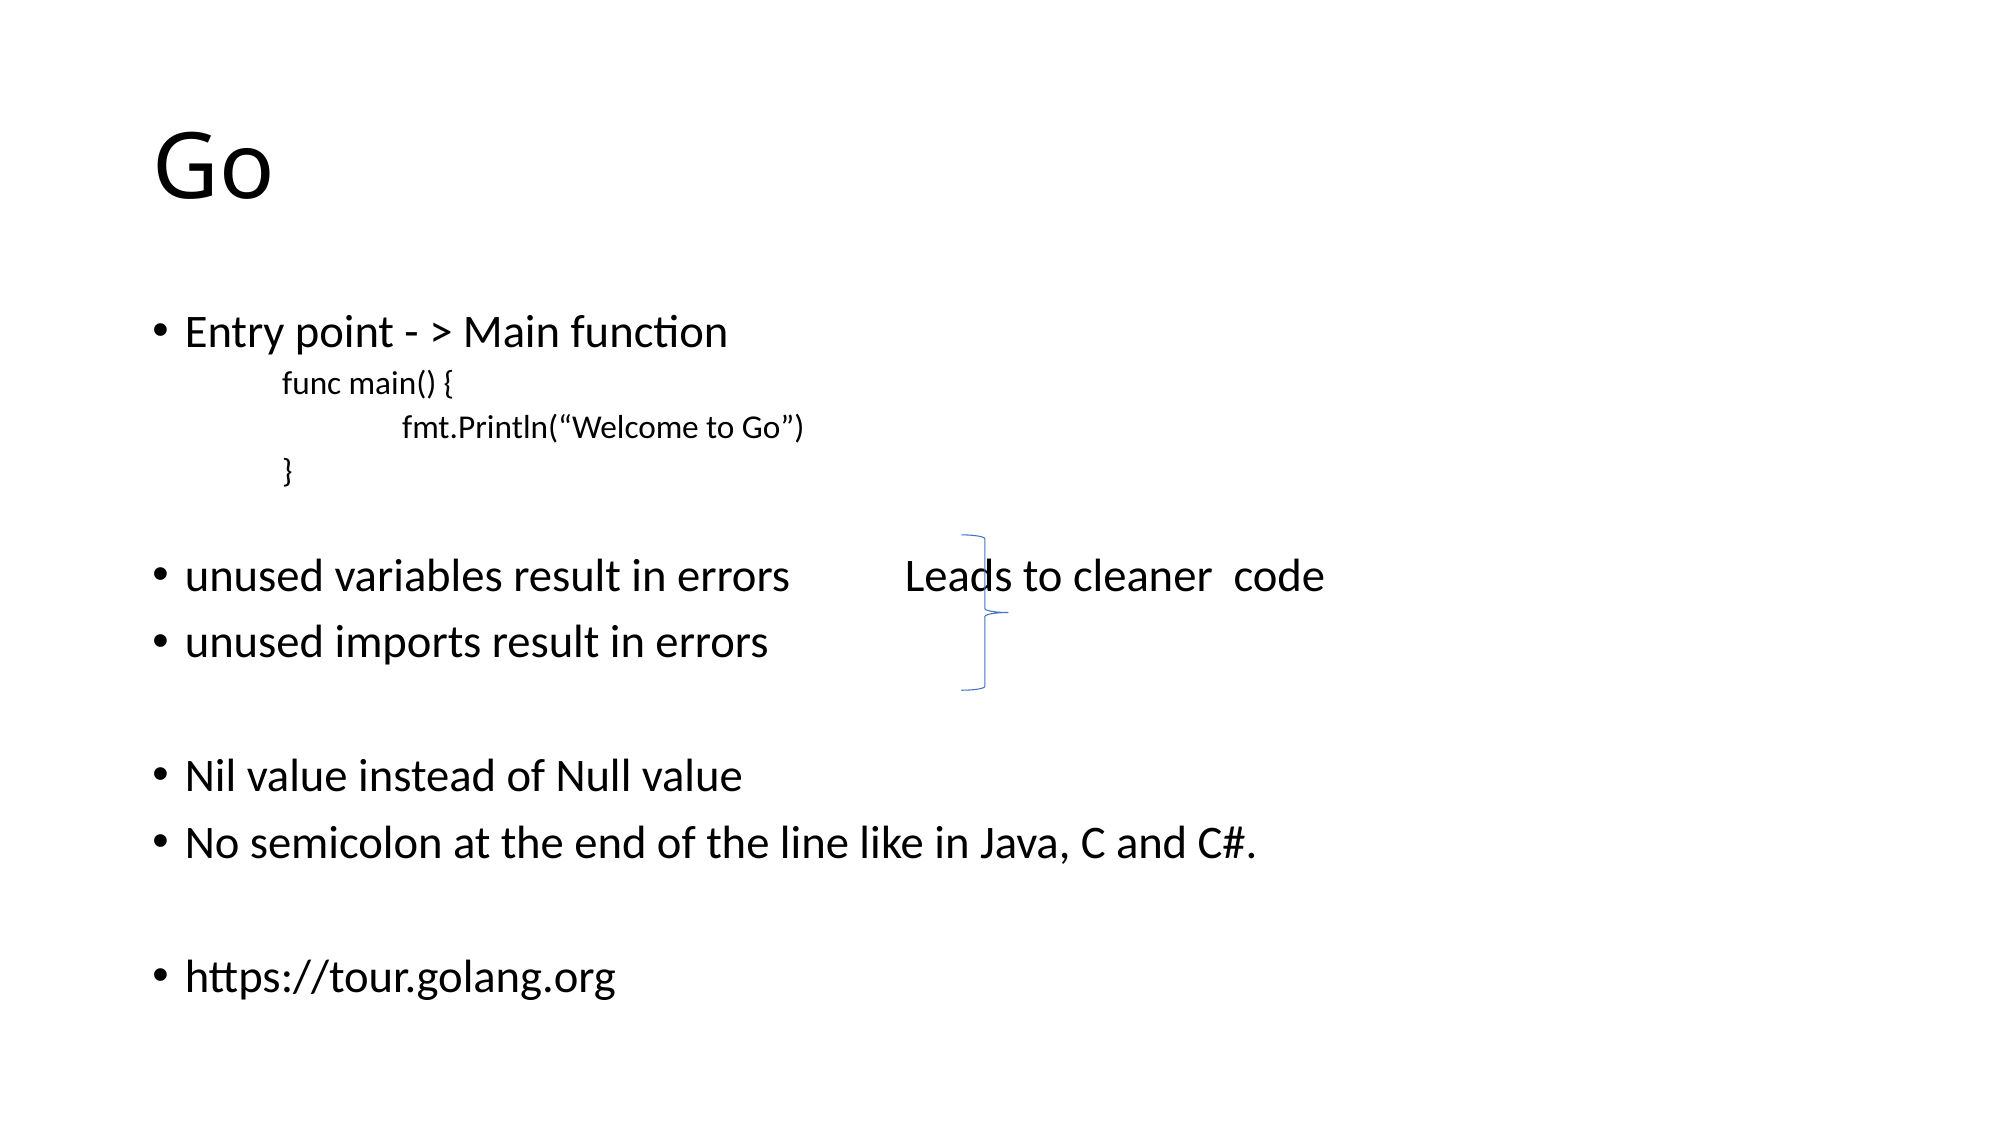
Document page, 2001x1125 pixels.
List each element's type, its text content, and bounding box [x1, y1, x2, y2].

title Go [137, 59, 1863, 278]
text_box [961, 534, 1009, 691]
list Entry point - > Main function func main() { fmt.Println(“Welcome to Go”) } unused variables result in errors Leads to cleaner code unused imports result in errors Nil value instead of Null value No semicolon at the end of the line like in Java, C and C#. https://tour.golang.org [137, 299, 1863, 1014]
